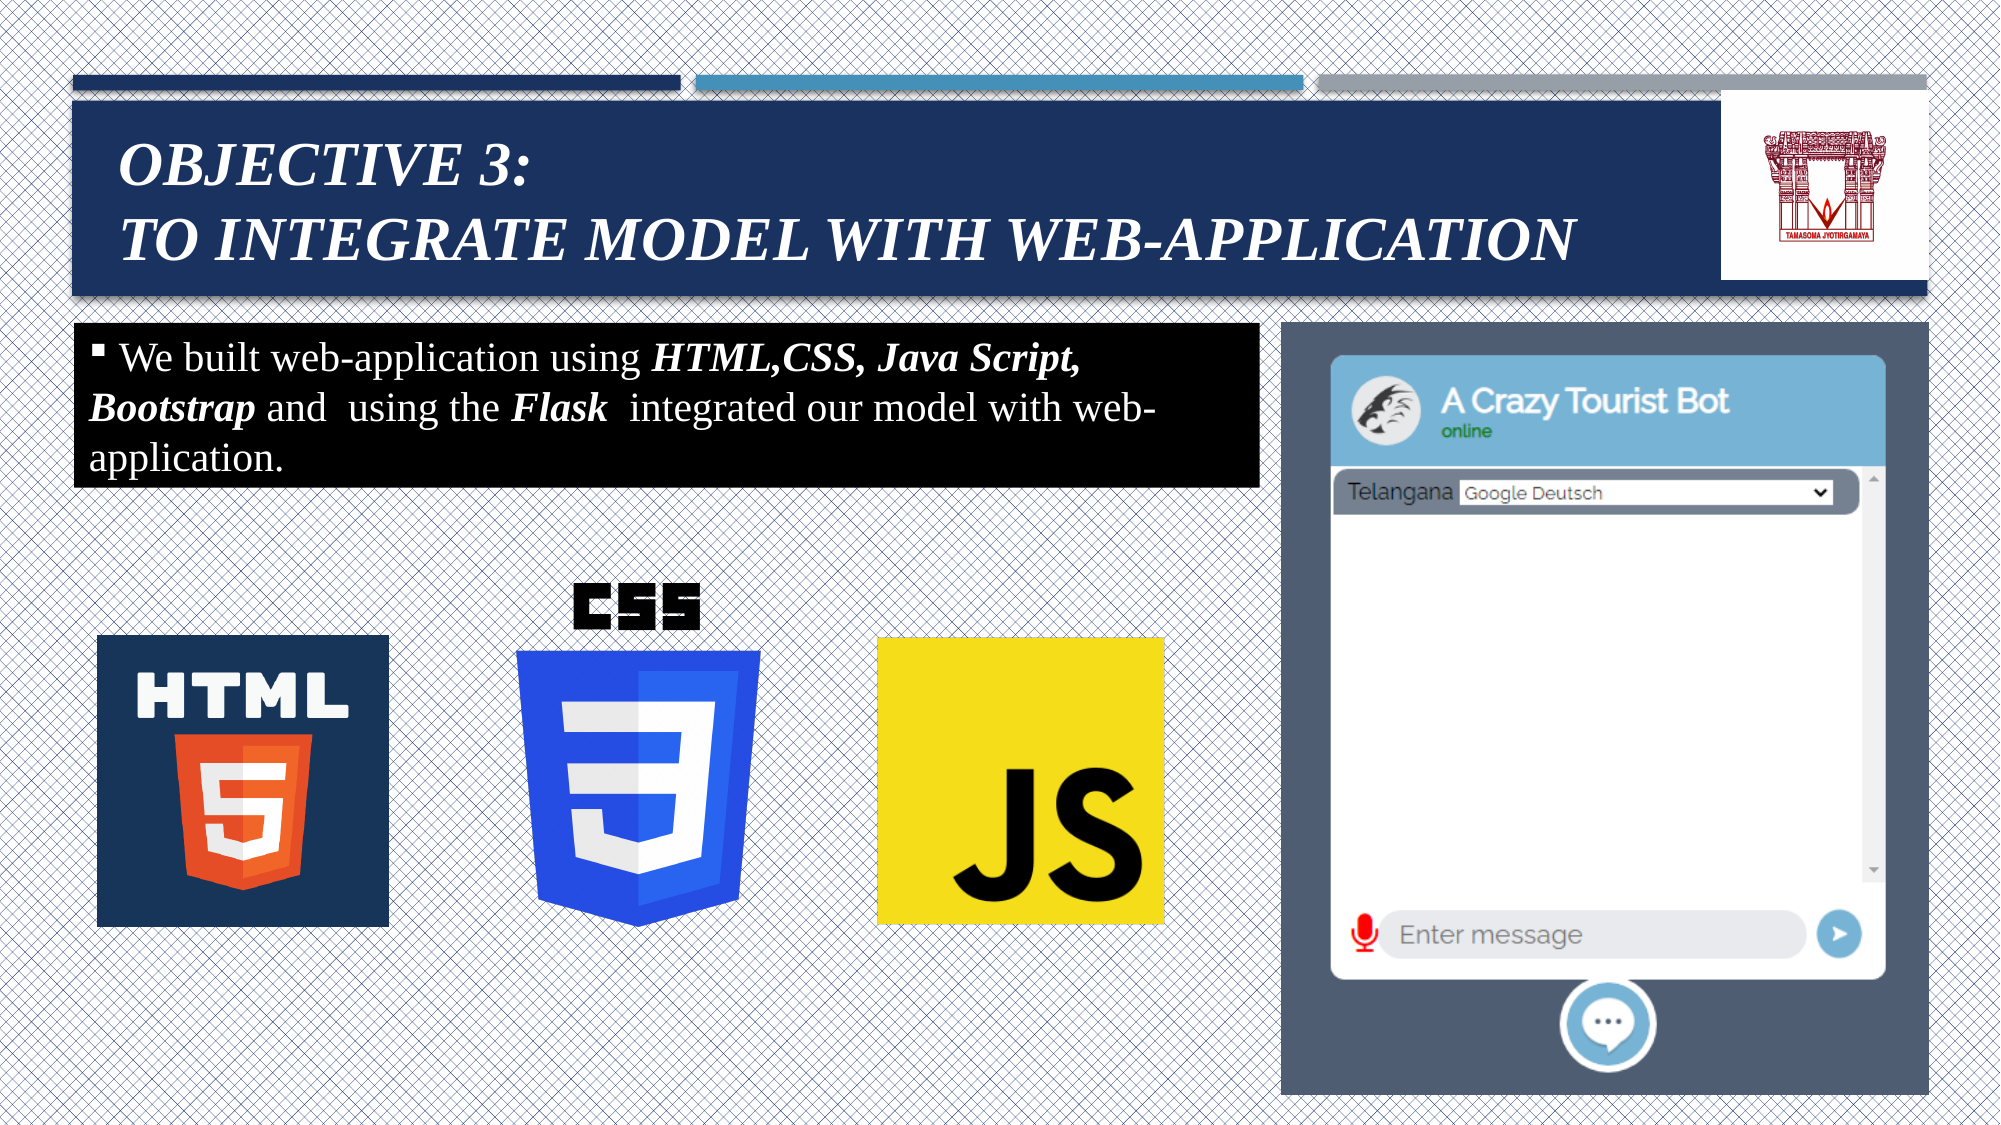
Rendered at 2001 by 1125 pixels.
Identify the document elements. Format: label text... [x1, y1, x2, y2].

picture [1720, 89, 1929, 281]
picture [516, 322, 1929, 1096]
title Objective 3: To integrate model with web-application [103, 126, 1714, 281]
picture [96, 635, 390, 928]
text_box We built web-application using HTML,CSS, Java Script, Bootstrap and using the Flask integrated our model with web-application. [74, 322, 1260, 488]
